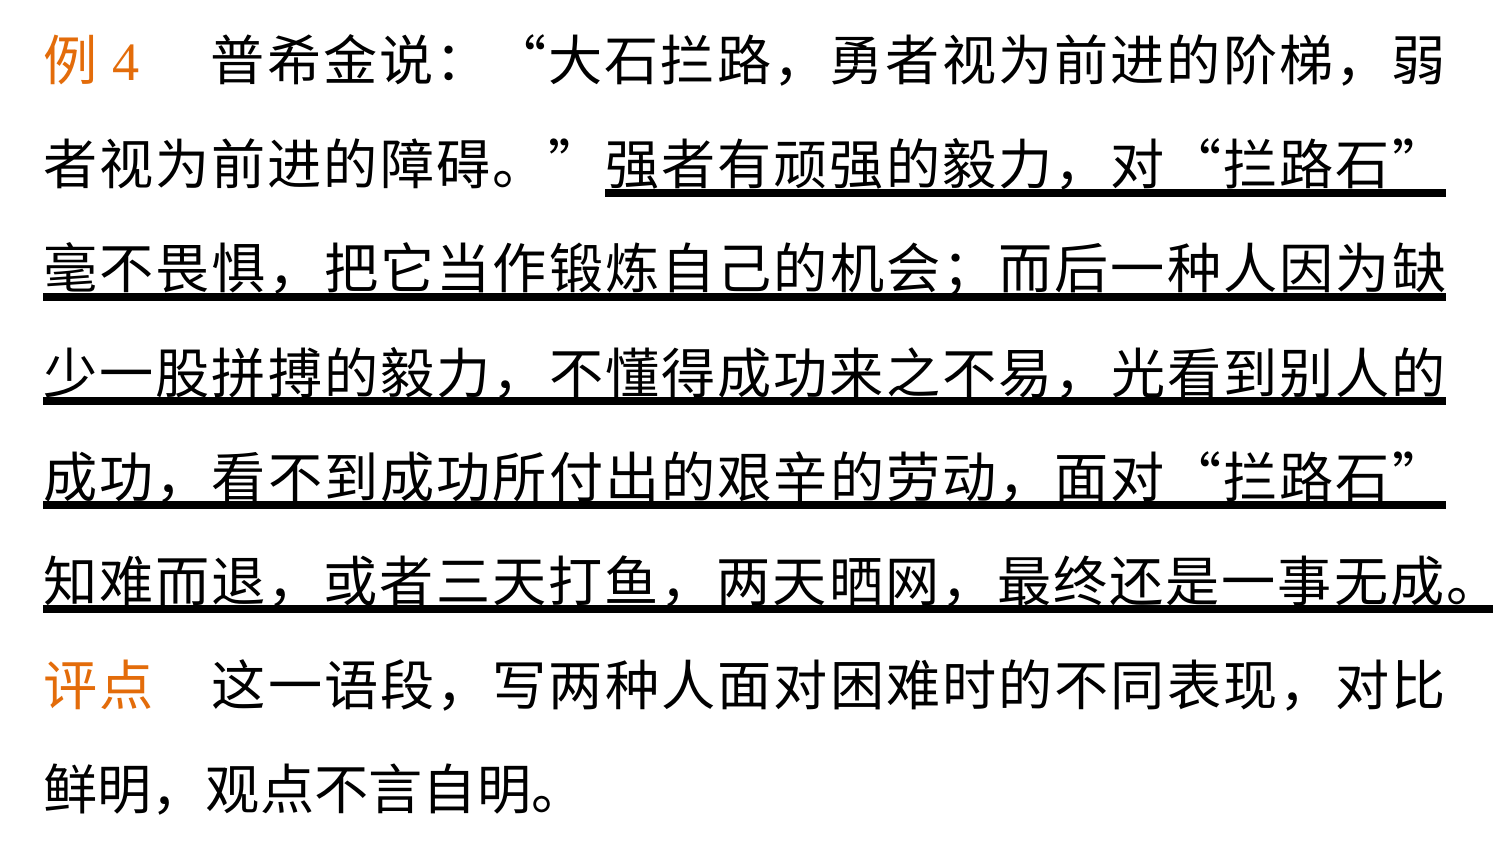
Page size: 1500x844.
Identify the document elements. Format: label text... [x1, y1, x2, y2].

text_box 例4 普希金说：“大石拦路，勇者视为前进的阶梯，弱者视为前进的障碍。”强者有顽强的毅力，对“拦路石”毫不畏惧，把它当作锻炼自己的机会；而后一种人因为缺少一股拼搏的毅力，不懂得成功来之不易，光看到别人的成功，看不到成功所付出的艰辛的劳动，面对“拦路石”知难而退，或者三天打鱼，两天晒网，最终还是一事无成。 评点 这一语段，写两种人面对困难时的不同表现，对比鲜明，观点不言自明。 [28, 0, 1461, 828]
